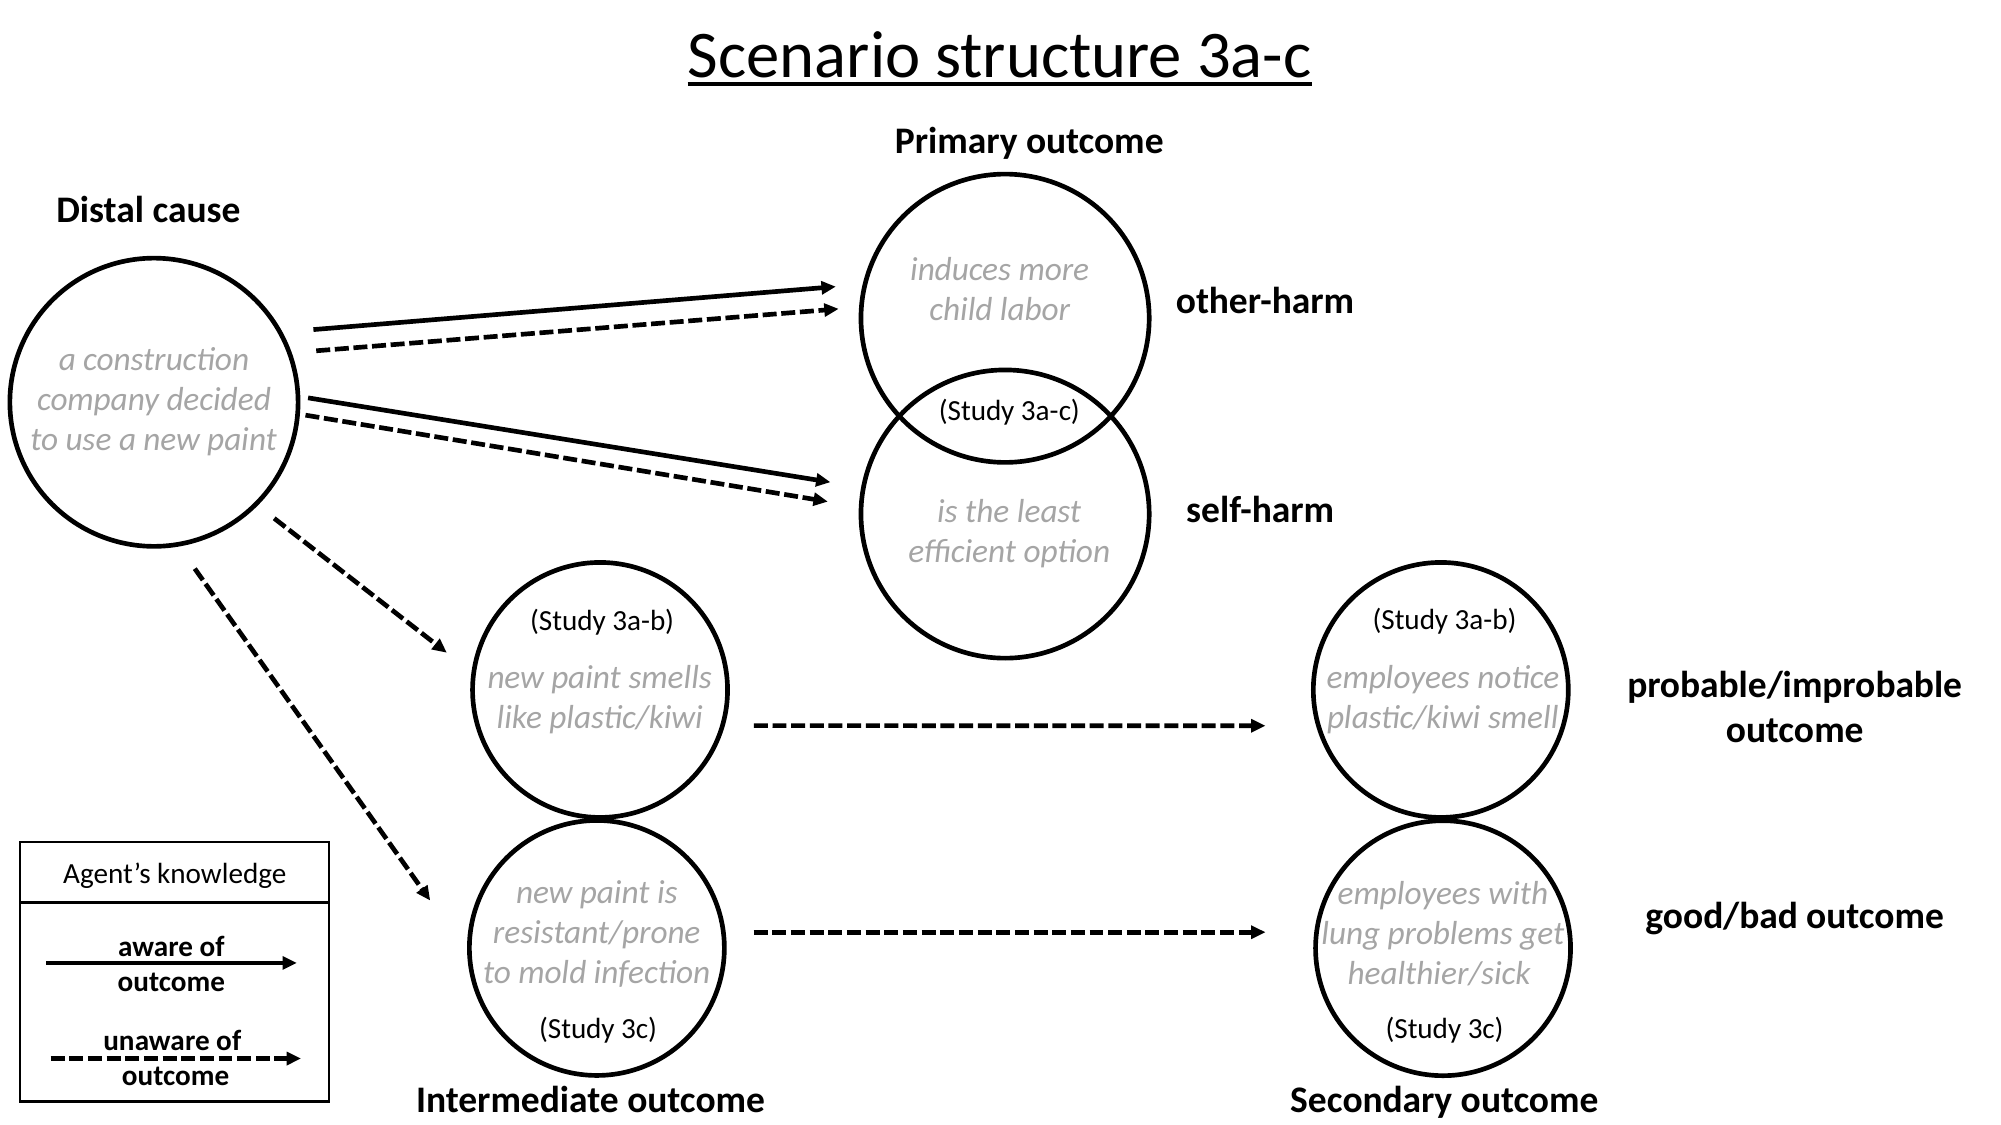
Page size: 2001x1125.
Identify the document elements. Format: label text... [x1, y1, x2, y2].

text_box [1367, 1052, 1519, 1077]
text_box employees with lung problems get healthier/sick [1302, 863, 1584, 999]
text_box [859, 410, 1146, 556]
text_box [883, 173, 1127, 239]
text_box Secondary outcome [1225, 1067, 1663, 1125]
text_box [274, 518, 447, 653]
text_box [482, 743, 718, 819]
text_box [1325, 999, 1562, 1045]
text_box [940, 368, 1070, 384]
text_box [1356, 561, 1526, 593]
text_box [1346, 819, 1540, 863]
text_box [19, 903, 330, 1103]
text_box [515, 561, 685, 593]
text_box [478, 620, 722, 647]
text_box [522, 1053, 671, 1077]
text_box [478, 998, 716, 1045]
text_box other-harm [1045, 268, 1485, 329]
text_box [50, 1014, 301, 1103]
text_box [305, 415, 828, 502]
text_box self-harm [966, 477, 1554, 537]
text_box new paint is resistant/prone to mold infection [462, 862, 731, 998]
text_box [22, 464, 286, 548]
text_box [28, 257, 280, 329]
text_box employees notice plastic/kiwi smell [1310, 648, 1576, 743]
text_box [1323, 743, 1558, 819]
text_box Primary outcome [793, 108, 1266, 169]
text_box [308, 397, 831, 483]
text_box new paint smells like plastic/kiwi [466, 647, 734, 743]
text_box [313, 286, 836, 330]
text_box induces more child labor [866, 239, 1134, 335]
text_box Intermediate outcome [378, 1067, 803, 1125]
text_box (Study 3c) [1358, 1001, 1531, 1052]
text_box [1319, 617, 1563, 648]
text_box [194, 568, 430, 901]
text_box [316, 308, 839, 351]
text_box [874, 577, 1136, 660]
text_box (Study 3a-b) [1335, 593, 1554, 643]
text_box (Study 3a-b) [492, 593, 712, 644]
text_box Distal cause [41, 177, 256, 238]
text_box (Study 3c) [512, 1002, 685, 1053]
text_box Agent’s knowledge [19, 841, 330, 903]
text_box (Study 3a-c) [903, 384, 1116, 434]
text_box a construction company decided to use a new paint [5, 329, 303, 464]
text_box probable/improbable outcome [1589, 652, 2000, 758]
text_box [859, 276, 1150, 416]
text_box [46, 919, 297, 1006]
text_box [1134, 251, 1142, 268]
text_box good/bad outcome [1624, 883, 1966, 943]
text_box [501, 819, 693, 862]
text_box Scenario structure 3a-c [672, 3, 1328, 99]
text_box is the least efficient option [866, 482, 1153, 577]
